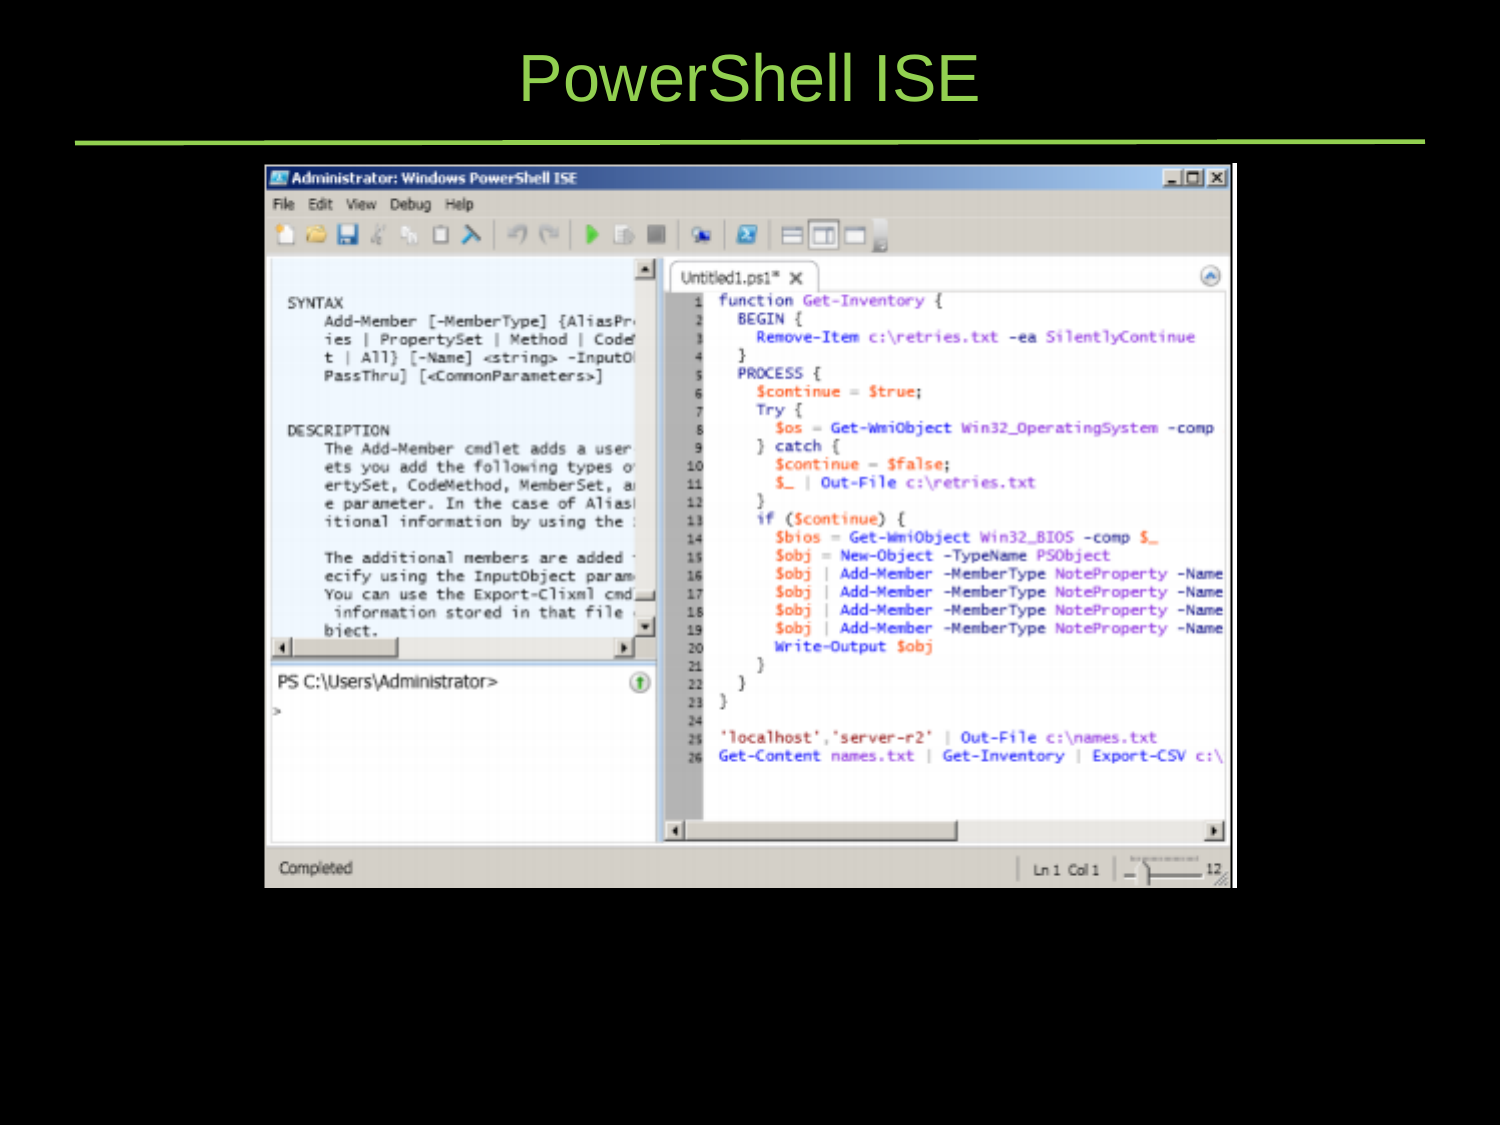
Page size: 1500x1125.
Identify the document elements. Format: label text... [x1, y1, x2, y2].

title PowerShell ISE [77, 39, 1423, 123]
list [263, 163, 1237, 889]
